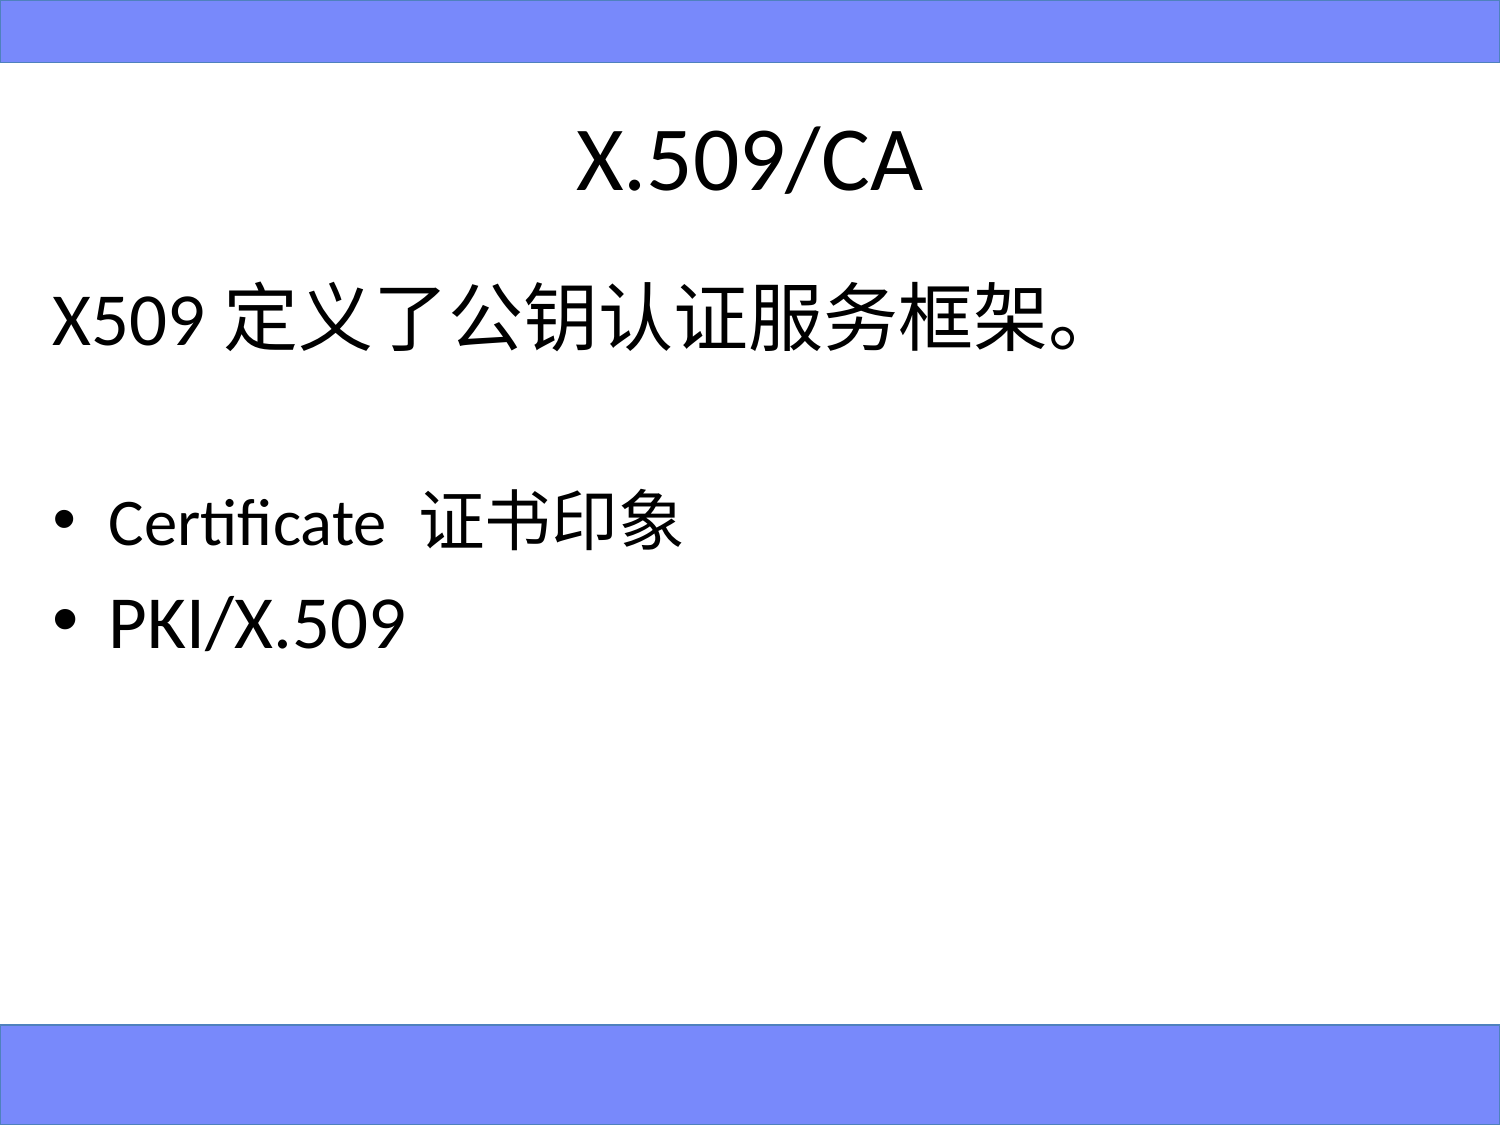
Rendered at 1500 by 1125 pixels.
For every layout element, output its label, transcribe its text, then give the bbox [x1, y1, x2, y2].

list X509定义了公钥认证服务框架。 Certificate 证书印象 PKI/X.509 [37, 262, 1425, 1005]
title X.509/CA [75, 87, 1425, 221]
